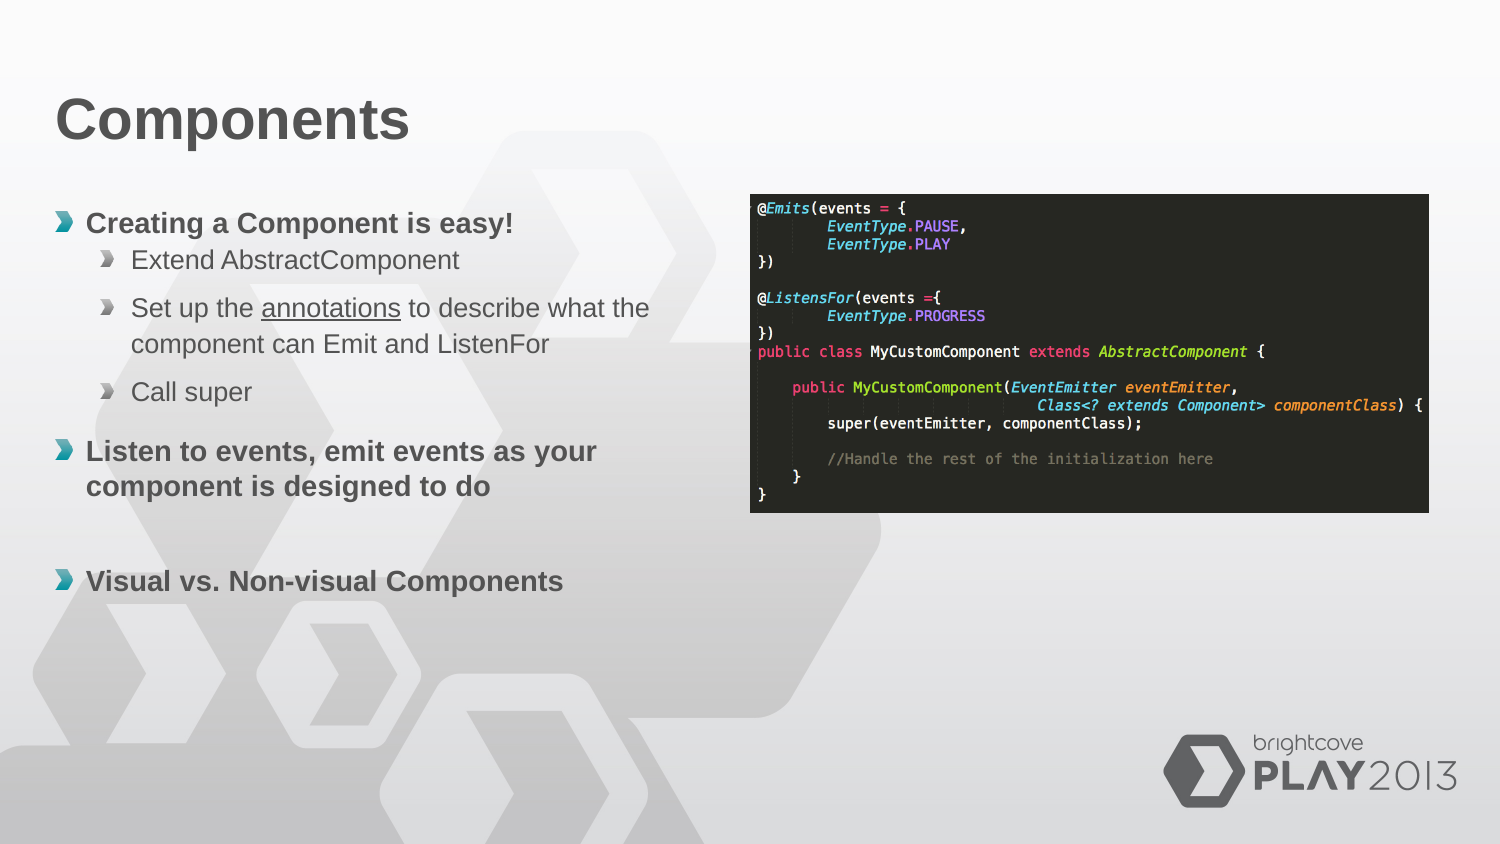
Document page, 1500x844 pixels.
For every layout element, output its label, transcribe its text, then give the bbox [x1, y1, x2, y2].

title Components [40, 0, 1149, 160]
list Creating a Component is easy! Extend AbstractComponent Set up the annotations to describe what the component can Emit and ListenFor Call super Listen to events, emit events as your component is designed to do Visual vs. Non-visual Components [40, 196, 726, 734]
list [750, 84, 1430, 622]
picture [0, 0, 1500, 844]
